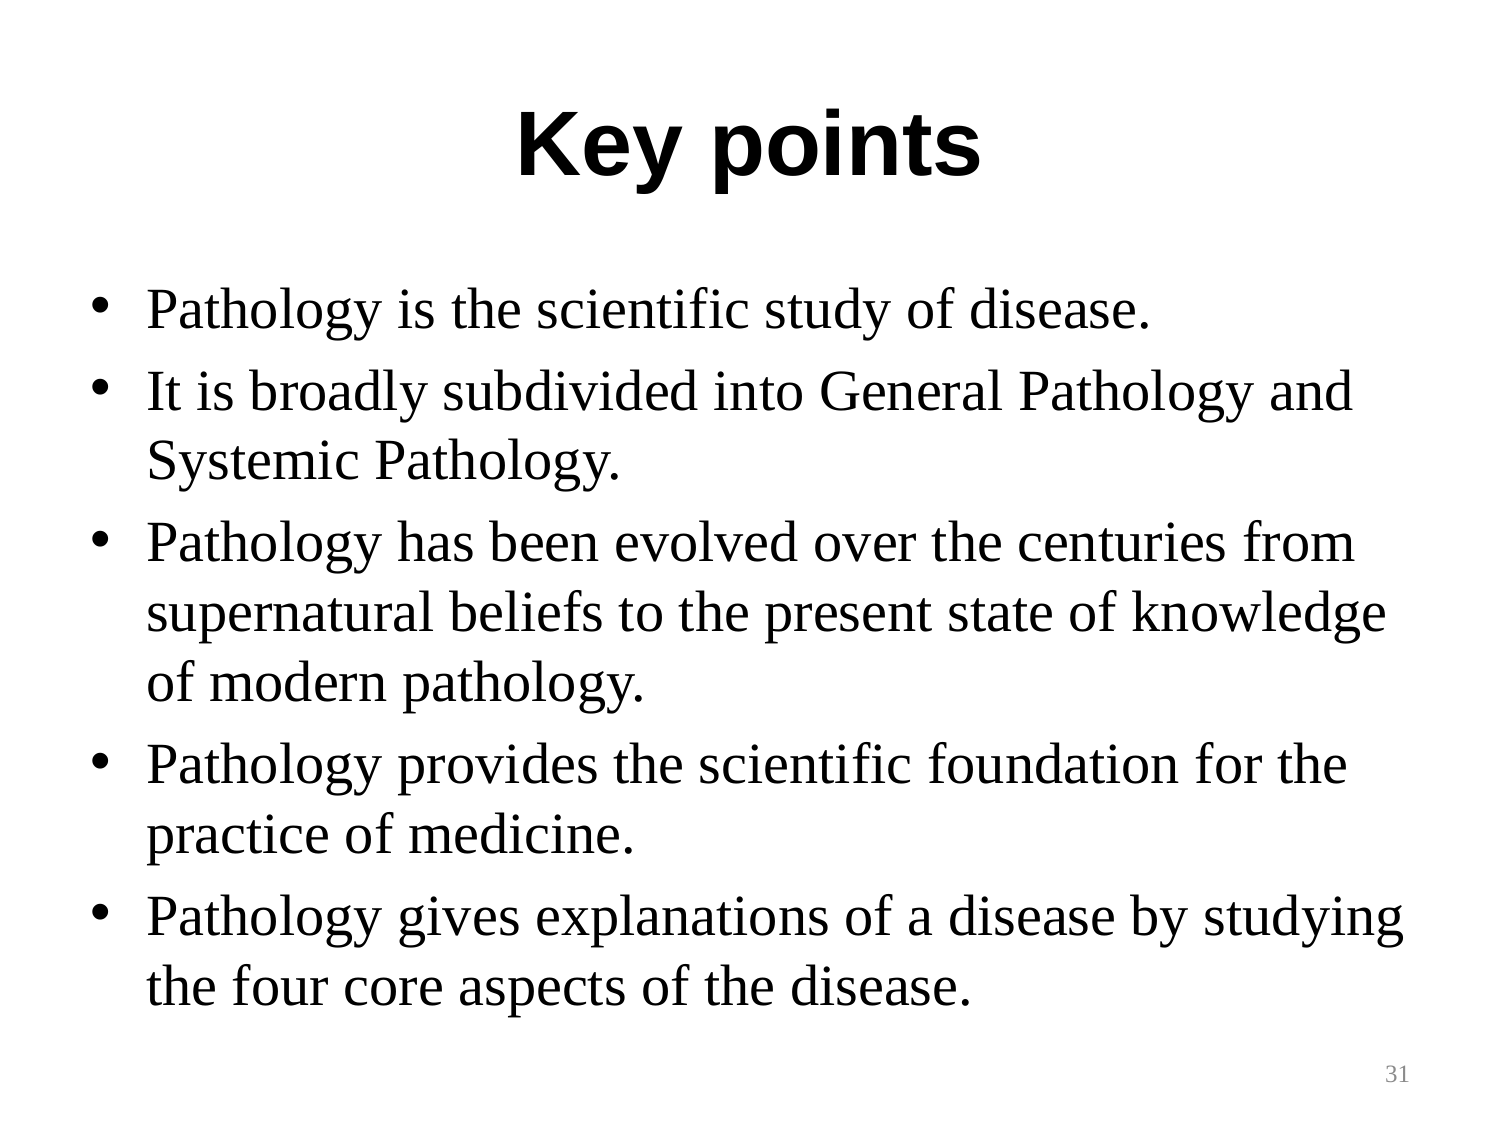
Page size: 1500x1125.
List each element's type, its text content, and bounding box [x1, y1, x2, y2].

slide_number 31 [1074, 1042, 1425, 1103]
list Pathology is the scientific study of disease. It is broadly subdivided into General Pathology and Systemic Pathology. Pathology has been evolved over the centuries from supernatural beliefs to the present state of knowledge of modern pathology. Pathology provides the scientific foundation for the practice of medicine. Pathology gives explanations of a disease by studying the four core aspects of the disease. [75, 262, 1425, 1005]
title Key points [75, 45, 1425, 233]
